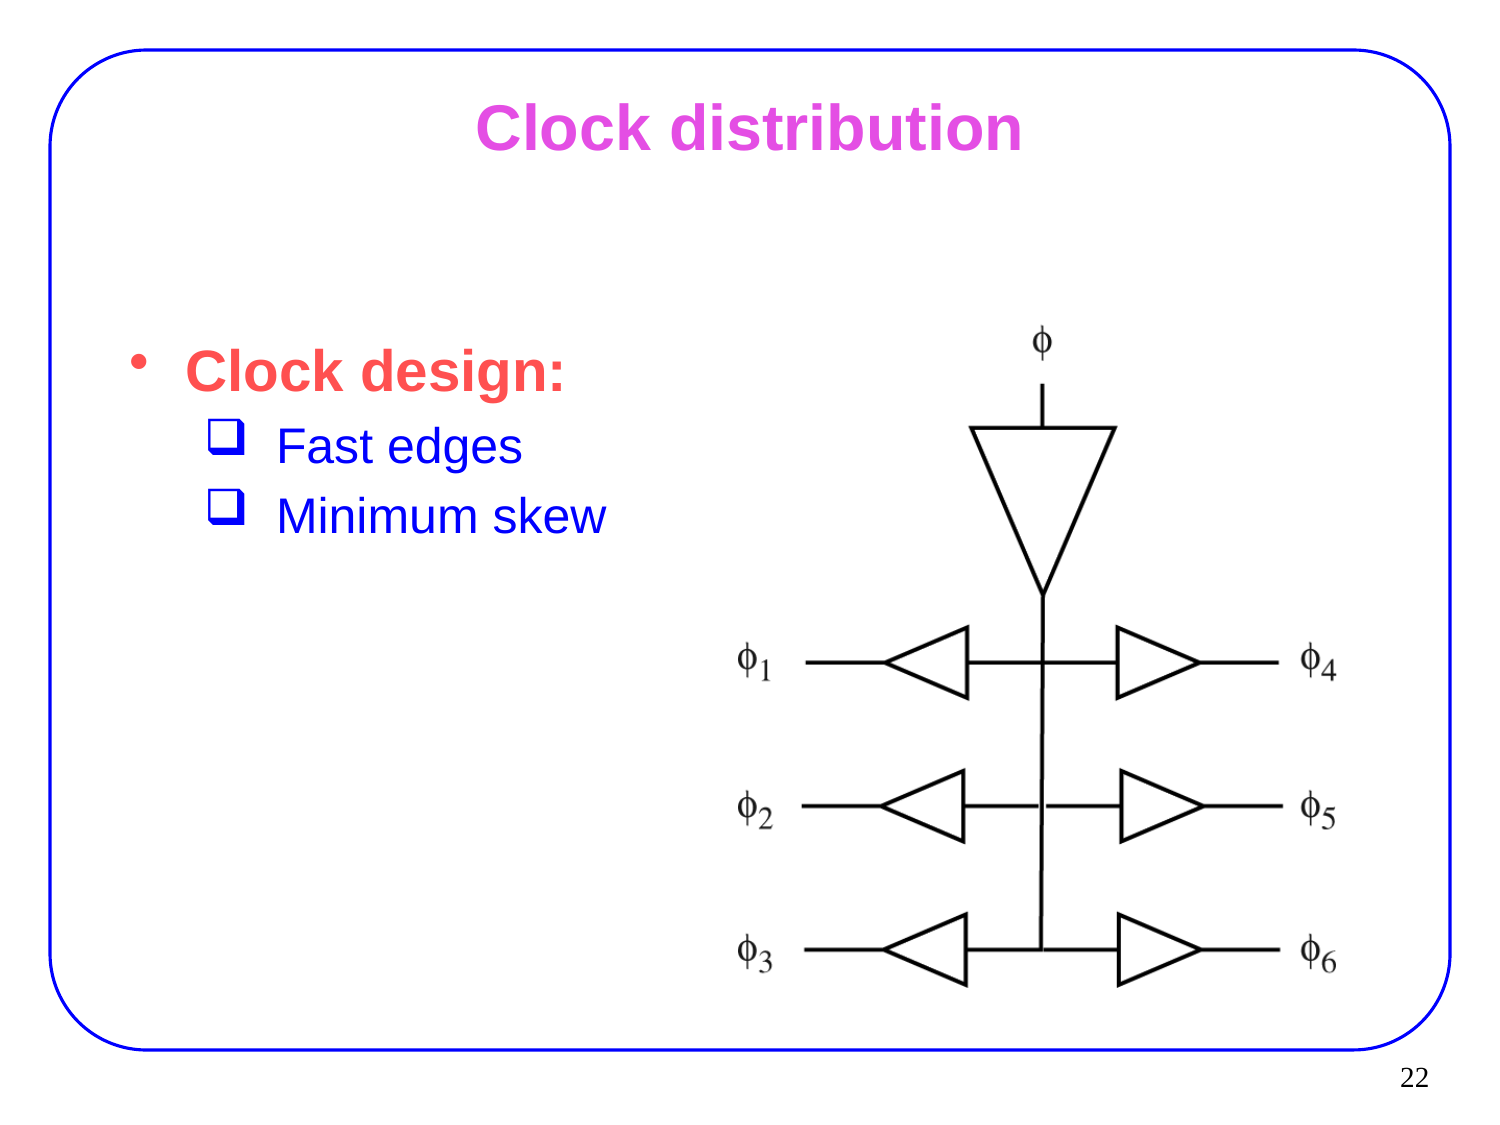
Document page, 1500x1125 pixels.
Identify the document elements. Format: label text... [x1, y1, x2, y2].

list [737, 312, 1337, 988]
slide_number 22 [1351, 1047, 1444, 1104]
title Clock distribution [112, 30, 1388, 219]
list Clock design: Fast edges Minimum skew [112, 324, 738, 1000]
